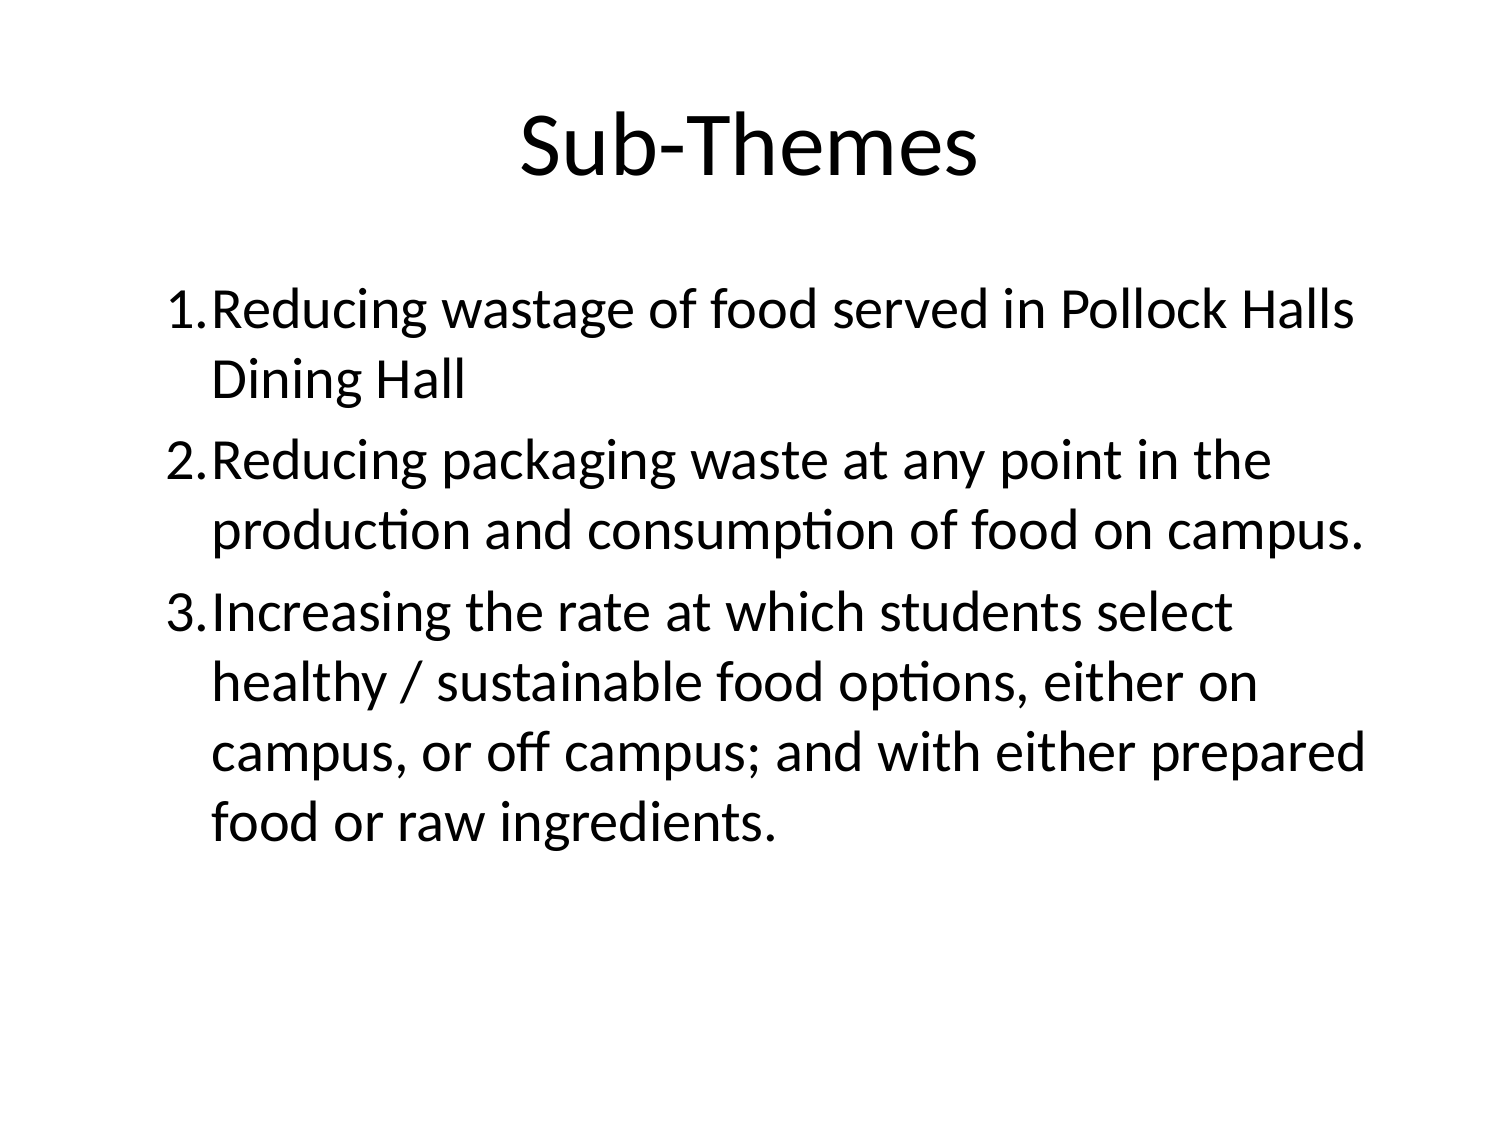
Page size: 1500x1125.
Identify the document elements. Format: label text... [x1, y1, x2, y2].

list Reducing wastage of food served in Pollock Halls Dining Hall Reducing packaging waste at any point in the production and consumption of food on campus. Increasing the rate at which students select healthy / sustainable food options, either on campus, or off campus; and with either prepared food or raw ingredients. [75, 262, 1425, 1005]
title Sub-Themes [75, 45, 1425, 233]
